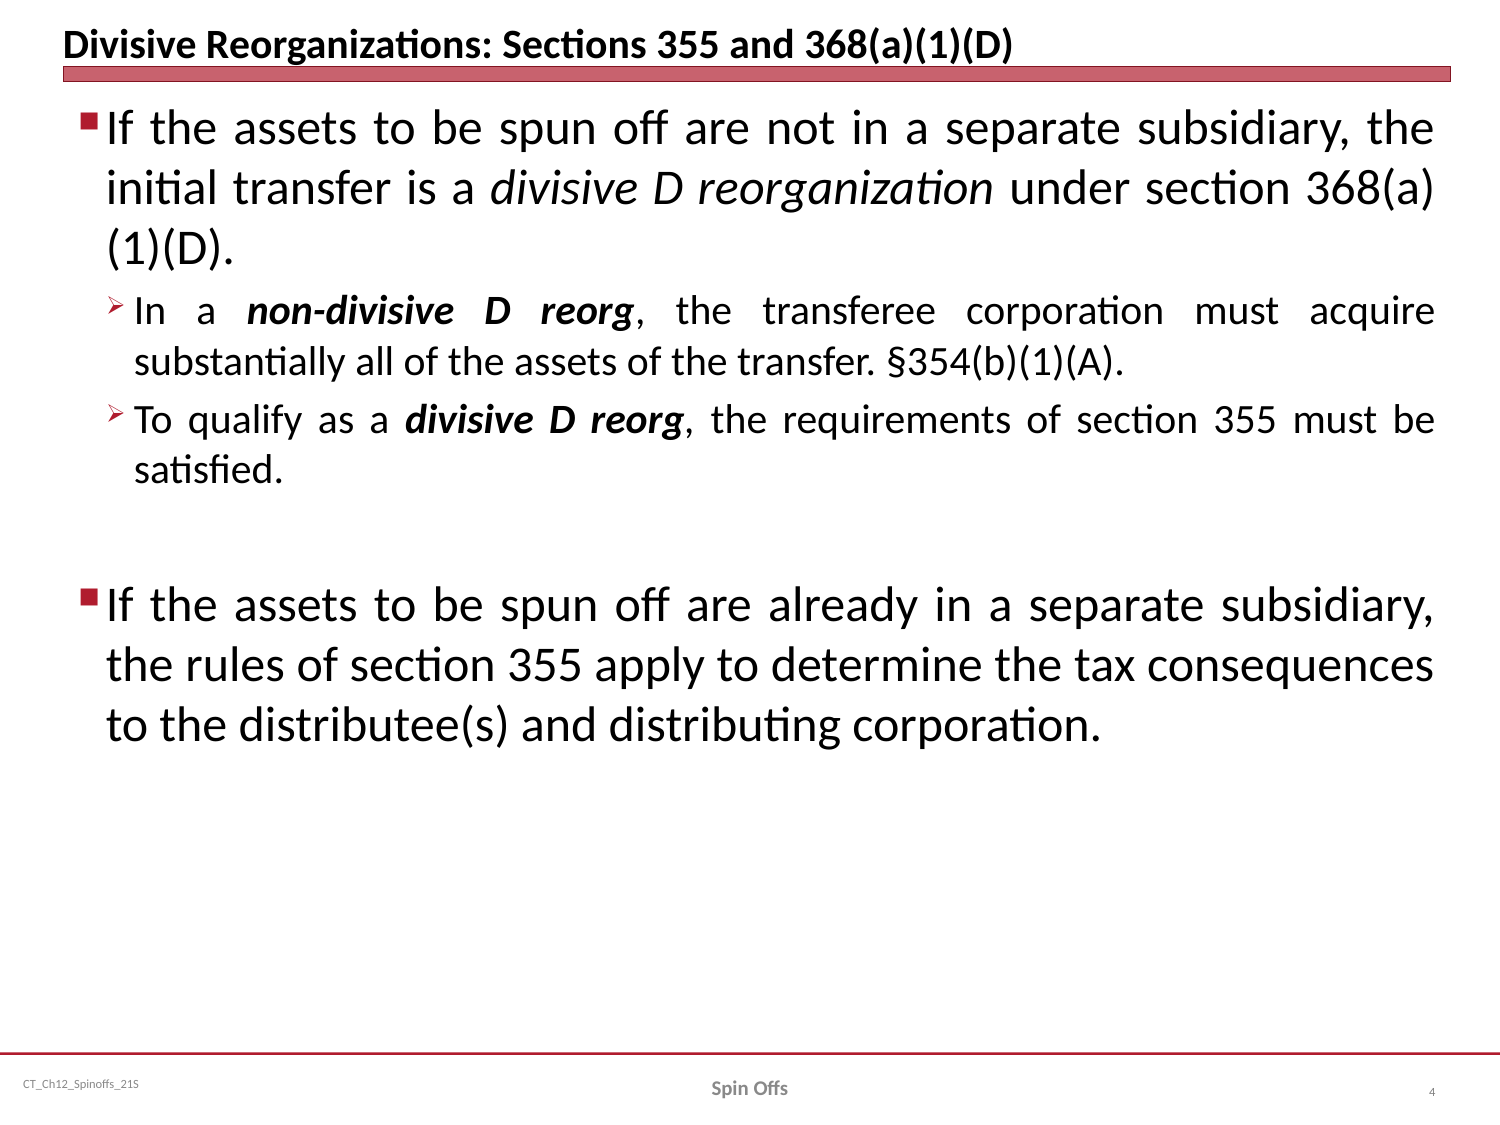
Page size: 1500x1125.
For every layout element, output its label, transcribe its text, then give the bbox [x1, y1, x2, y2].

list If the assets to be spun off are not in a separate subsidiary, the initial transfer is a divisive D reorganization under section 368(a)(1)(D). In a non-divisive D reorg, the transferee corporation must acquire substantially all of the assets of the transfer. §354(b)(1)(A). To qualify as a divisive D reorg, the requirements of section 355 must be satisfied. If the assets to be spun off are already in a separate subsidiary, the rules of section 355 apply to determine the tax consequences to the distributee(s) and distributing corporation. [63, 87, 1451, 1041]
title Divisive Reorganizations: Sections 355 and 368(a)(1)(D) [62, 6, 1451, 67]
footer Spin Offs [512, 1056, 988, 1117]
slide_number 4 [1375, 1061, 1451, 1122]
